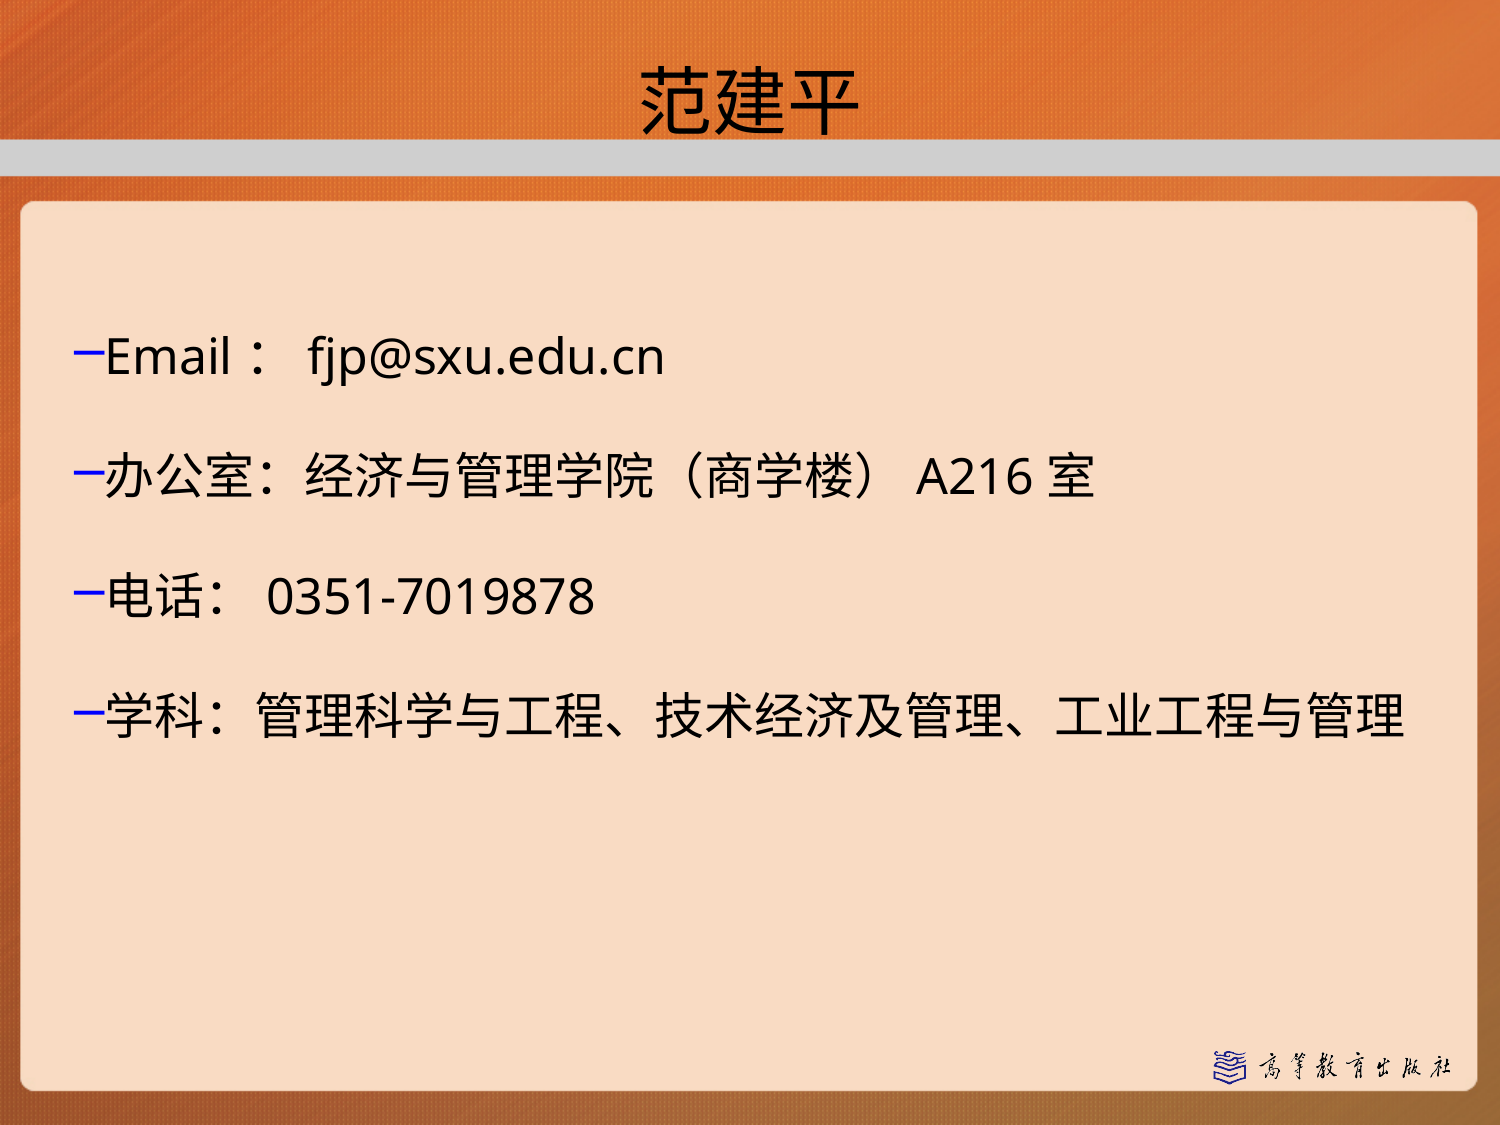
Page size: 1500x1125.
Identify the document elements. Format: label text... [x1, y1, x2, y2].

picture [0, 0, 1500, 1125]
title 范建平 [87, 38, 1413, 241]
list Email：fjp@sxu.edu.cn 办公室：经济与管理学院（商学楼）A216室 电话：0351-7019878 学科：管理科学与工程、技术经济及管理、工业工程与管理 [59, 257, 1437, 908]
